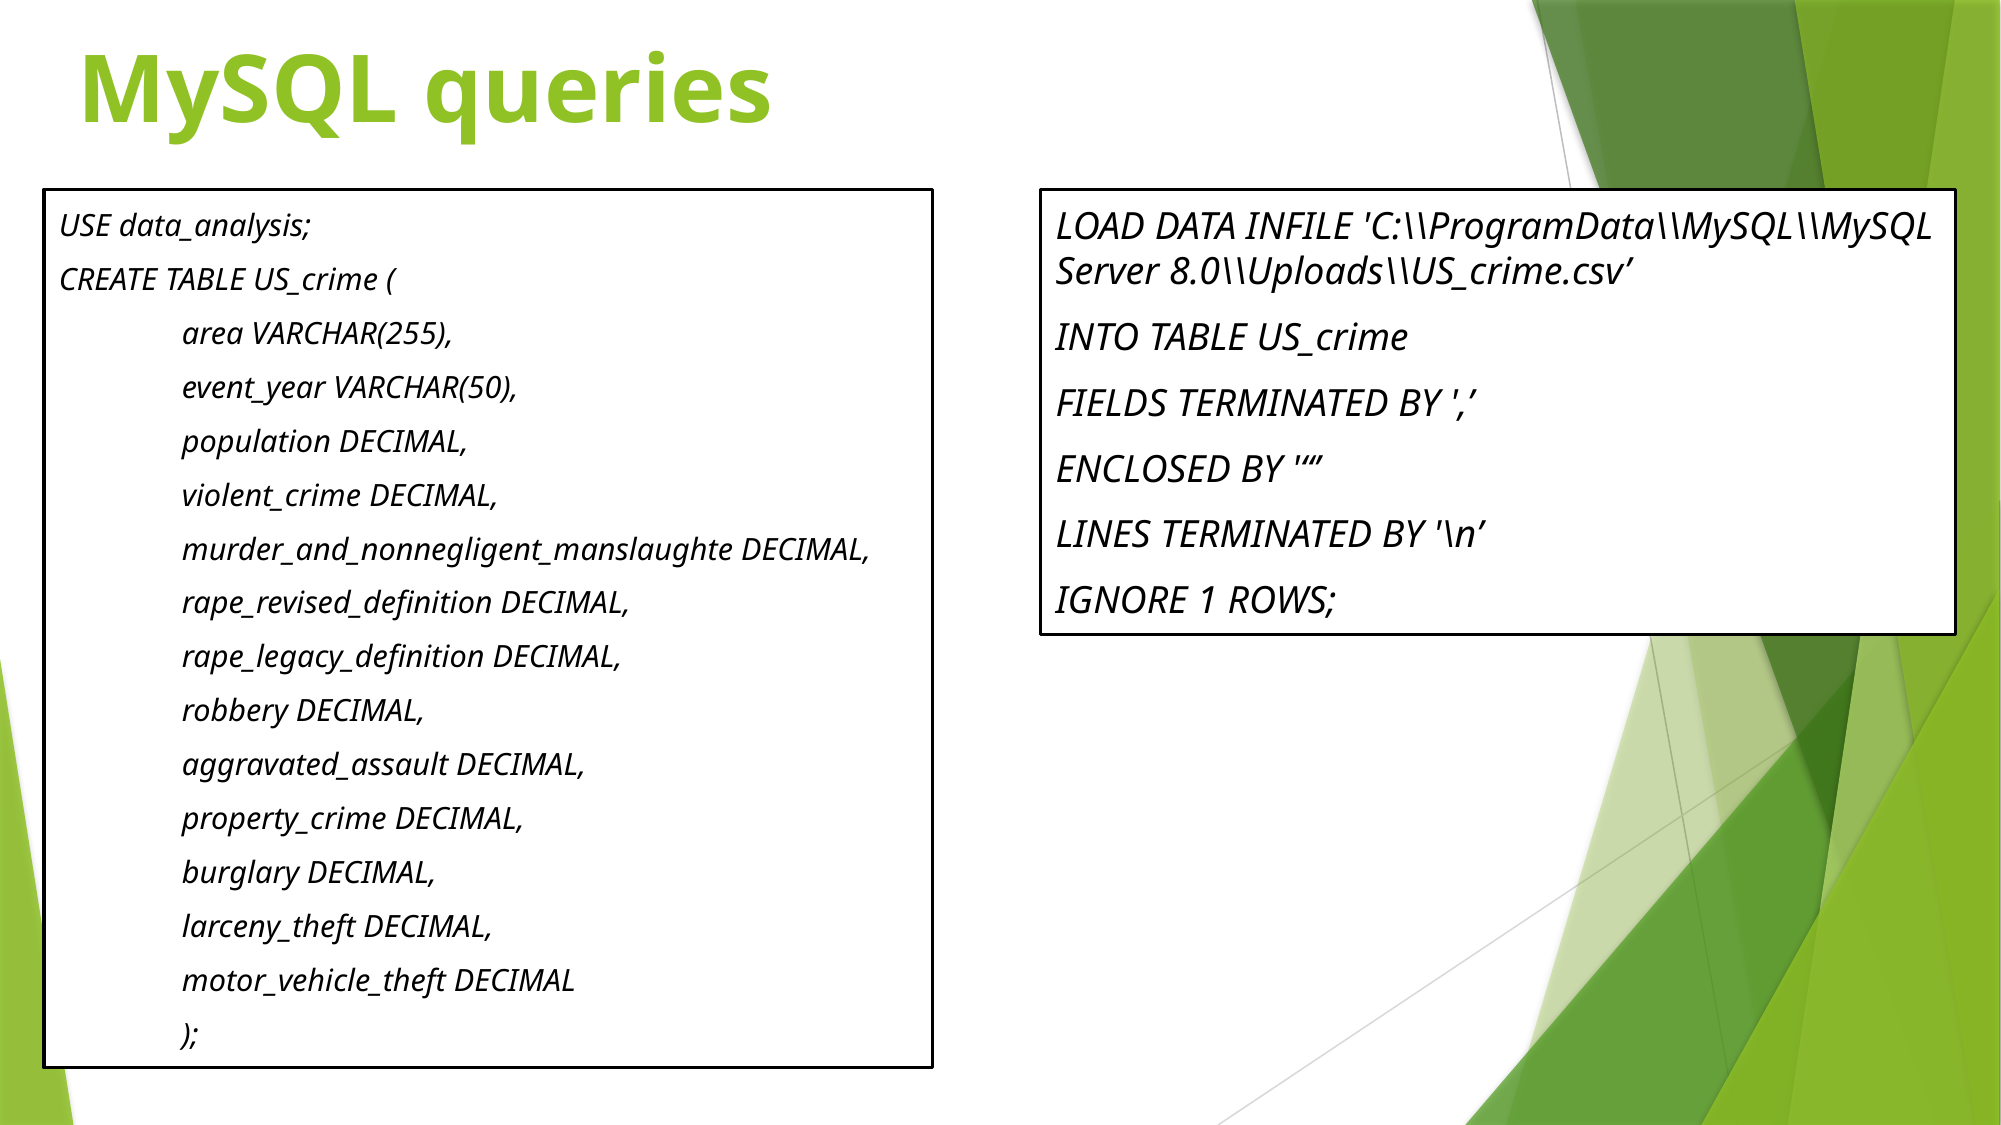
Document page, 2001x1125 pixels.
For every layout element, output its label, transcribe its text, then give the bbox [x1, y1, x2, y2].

list USE data_analysis; CREATE TABLE US_crime ( area VARCHAR(255), event_year VARCHAR(50), population DECIMAL, violent_crime DECIMAL, murder_and_nonnegligent_manslaughte DECIMAL, rape_revised_definition DECIMAL, rape_legacy_definition DECIMAL, robbery DECIMAL, aggravated_assault DECIMAL, property_crime DECIMAL, burglary DECIMAL, larceny_theft DECIMAL, motor_vehicle_theft DECIMAL ); [42, 188, 934, 1069]
text_box MySQL queries [61, 20, 790, 150]
text_box LOAD DATA INFILE 'C:\\ProgramData\\MySQL\\MySQL Server 8.0\\Uploads\\US_crime.csv’ INTO TABLE US_crime FIELDS TERMINATED BY ',’ ENCLOSED BY '“’ LINES TERMINATED BY '\n’ IGNORE 1 ROWS; [1039, 188, 1957, 636]
